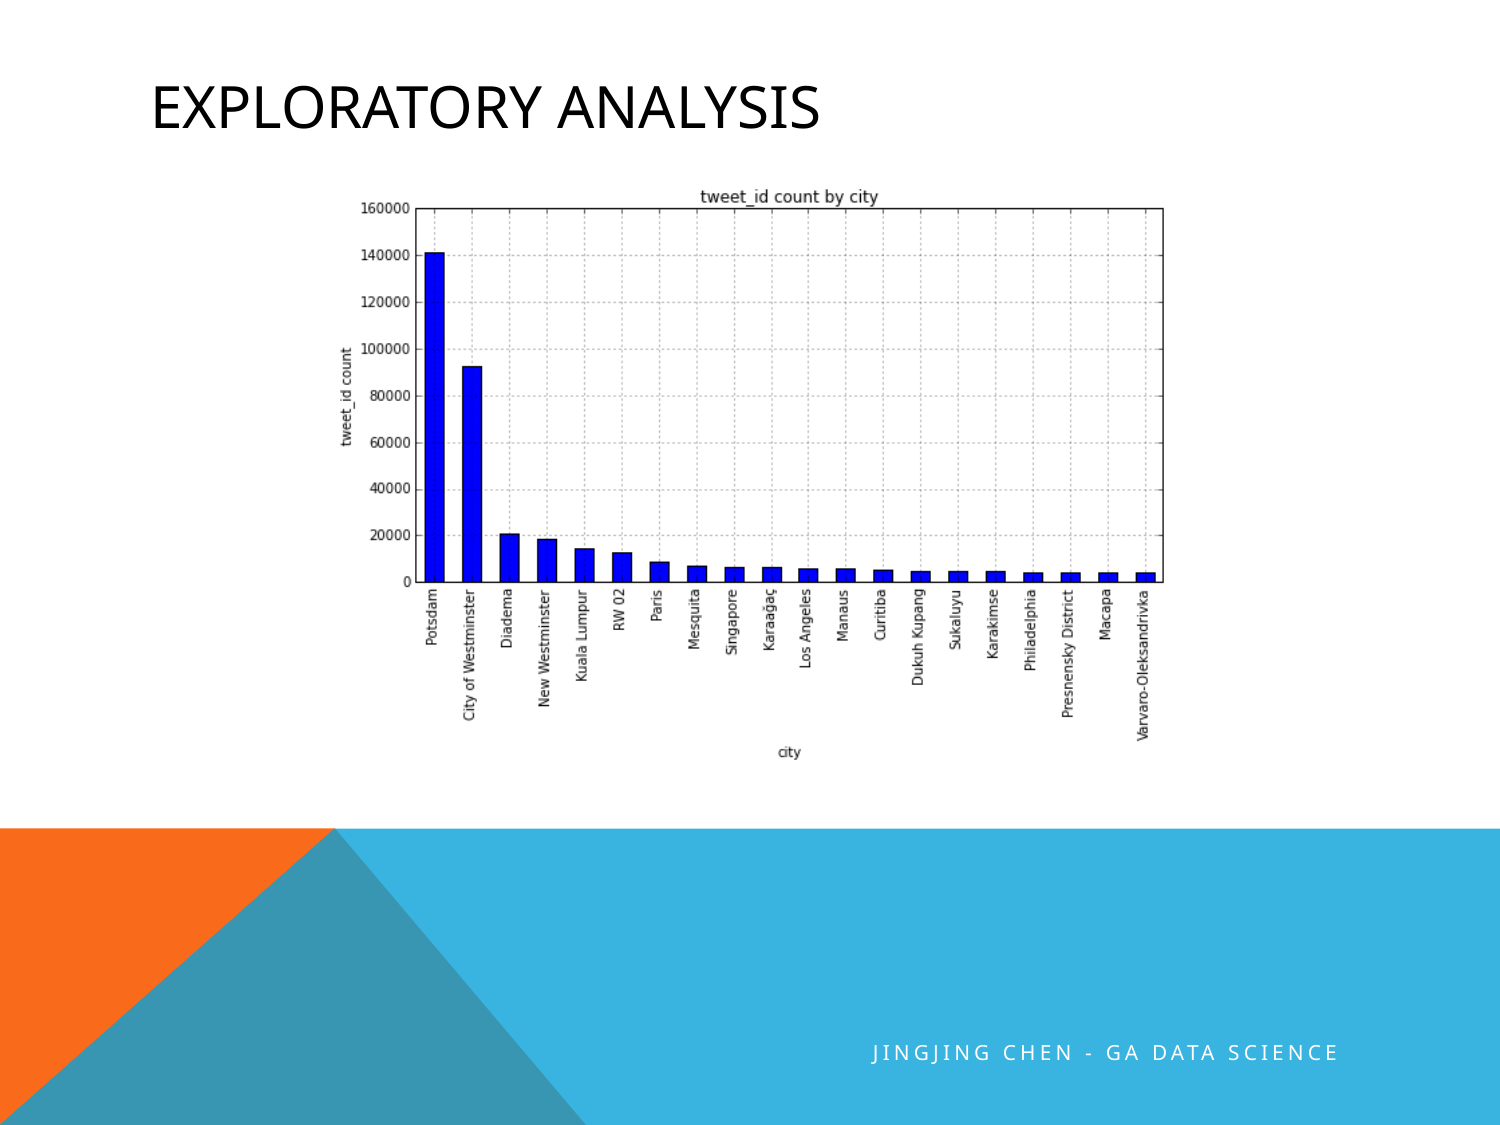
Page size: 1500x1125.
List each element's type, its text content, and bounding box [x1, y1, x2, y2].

footer JINGJING CHEN - GA DATA SCIENCE [577, 1031, 1352, 1076]
title EXPLORATORY ANALYSIS [135, 60, 1369, 150]
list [134, 180, 1369, 768]
